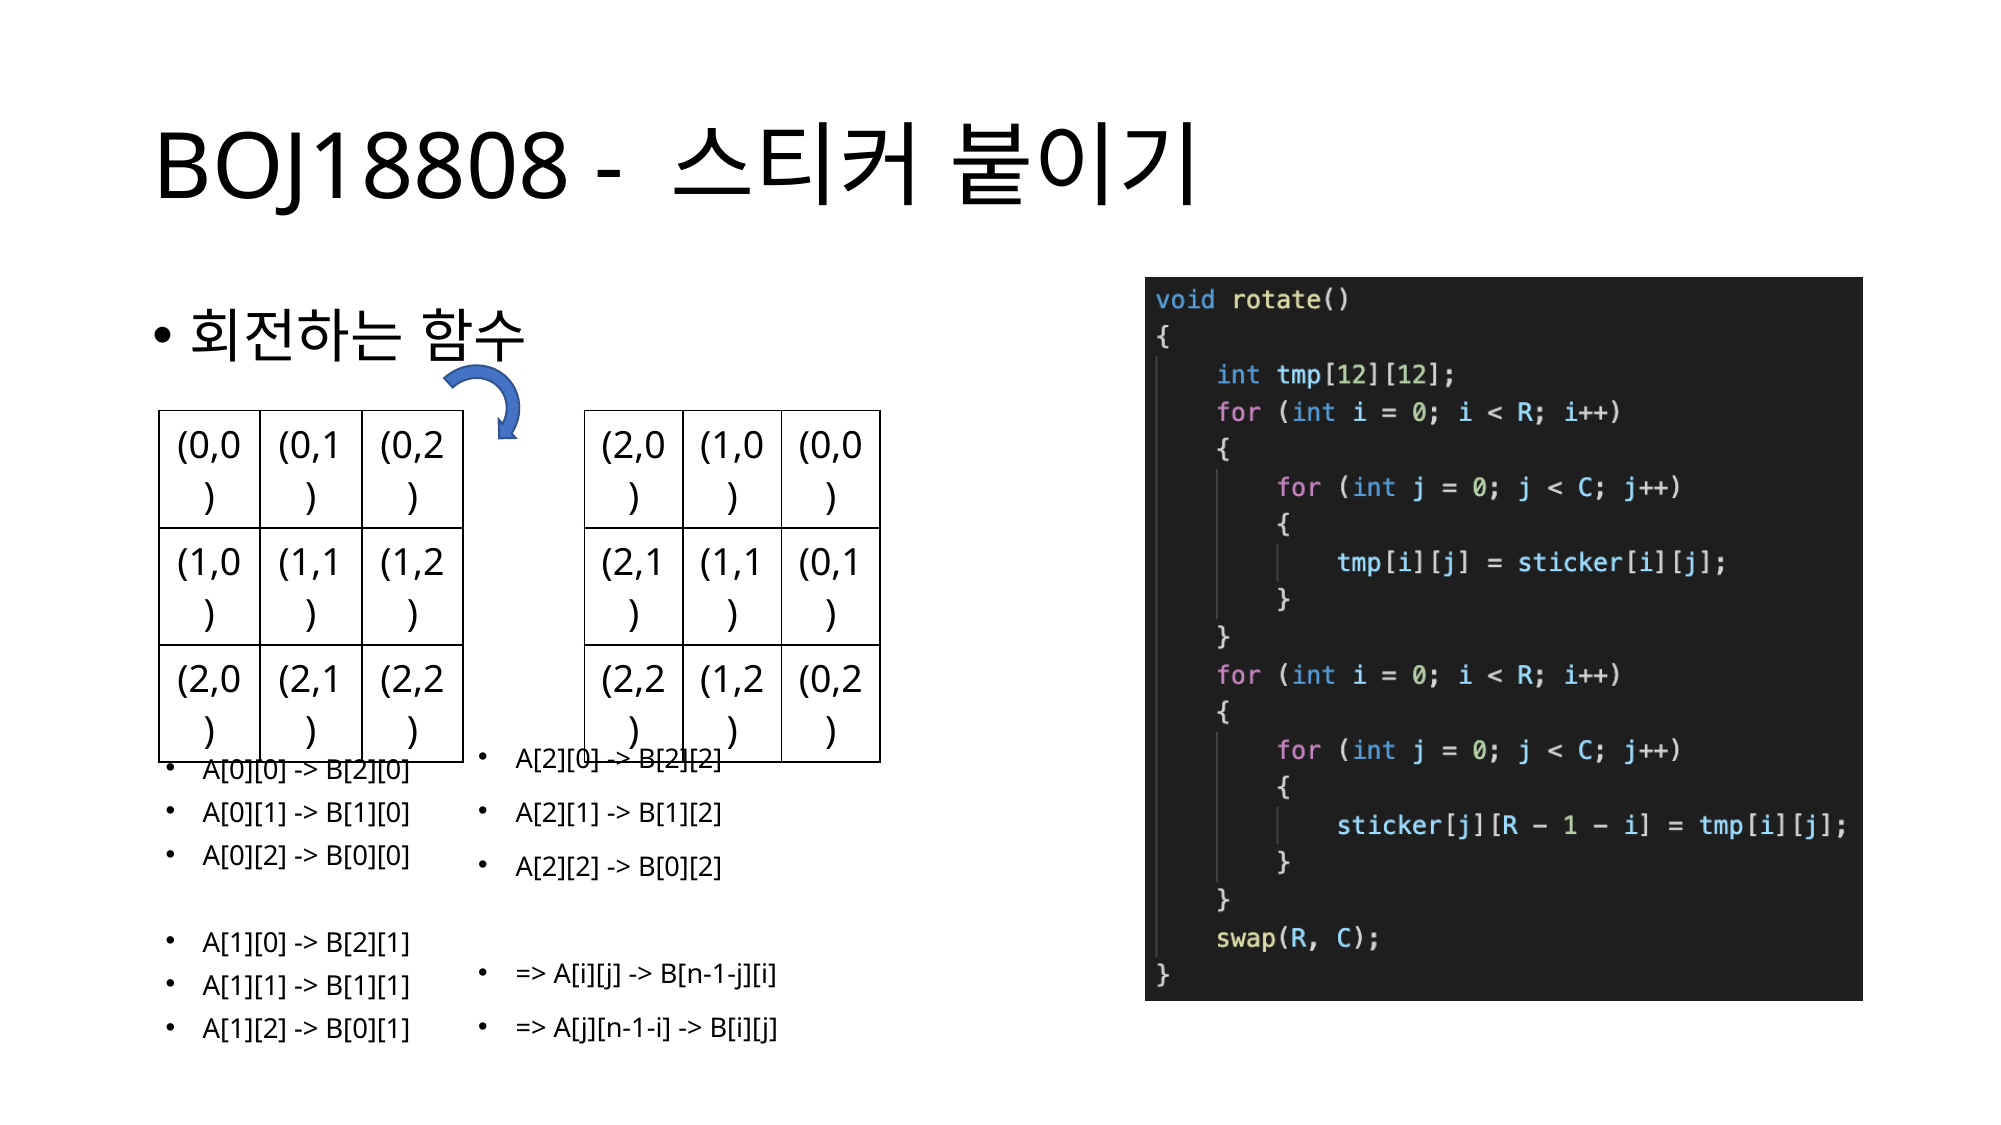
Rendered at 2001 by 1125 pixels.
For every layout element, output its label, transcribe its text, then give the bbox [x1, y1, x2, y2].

table_header (0,1) [261, 411, 361, 527]
text_box A[0][0] -> B[2][0] A[0][1] -> B[1][0] A[0][2] -> B[0][0] A[1][0] -> B[2][1] A[1][1] -> B[1][1] A[1][2] -> B[0][1] [150, 744, 433, 1063]
table_cell (1,1) [684, 529, 781, 644]
table_header (0,0) [160, 411, 259, 527]
table_header (0,2) [363, 411, 462, 527]
table_cell (1,1) [261, 529, 361, 644]
table_cell (1,0) [160, 529, 259, 644]
text_box [442, 364, 521, 440]
table_cell (2,2) [585, 646, 682, 734]
table_cell (0,2) [782, 646, 879, 761]
table_header (2,0) [585, 411, 682, 527]
table_cell (0,1) [782, 529, 879, 644]
table_cell (2,2) [363, 646, 462, 761]
table_cell (2,0) [160, 646, 259, 744]
table_cell (2,1) [261, 646, 361, 744]
picture [1145, 277, 1863, 1001]
table_header (1,0) [684, 411, 781, 527]
table_cell (1,2) [363, 529, 462, 644]
text_box A[2][0] -> B[2][2] A[2][1] -> B[1][2] A[2][2] -> B[0][2] => A[i][j] -> B[n-1-j][i] => A[j][n-1-i] -> B[i][j] [463, 734, 834, 1052]
list 회전하는 함수 [137, 299, 979, 1014]
title BOJ18808 - 스티커 붙이기 [137, 59, 1863, 278]
table_cell (2,1) [585, 529, 682, 644]
table_header (0,0) [782, 411, 879, 527]
table_cell (1,2) [684, 646, 781, 734]
